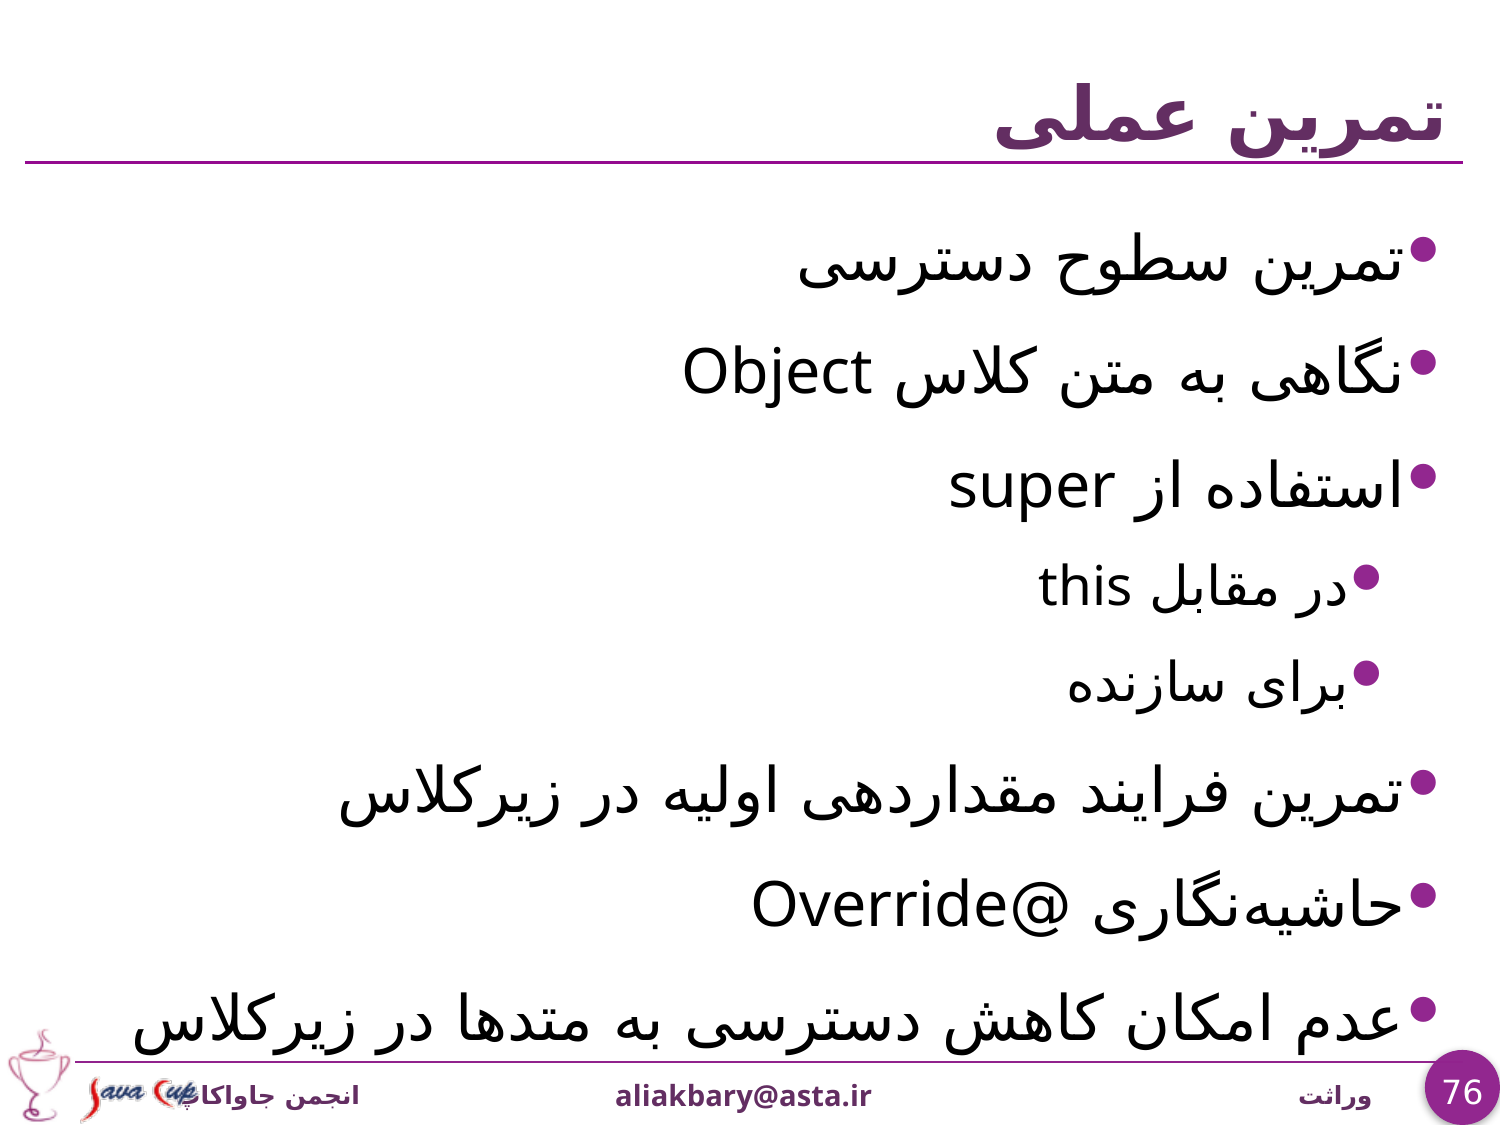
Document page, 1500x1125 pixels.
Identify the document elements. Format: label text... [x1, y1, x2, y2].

title تمرین عملی [24, 37, 1463, 163]
list تمرین سطوح دسترسی نگاهی به متن کلاس Object استفاده از super در مقابل this برای سازنده تمرین فرایند مقداردهی اولیه در زیرکلاس حاشیه‌نگاری @Override عدم امکان کاهش دسترسی به متدها در زیرکلاس [24, 187, 1463, 1063]
picture [79, 1076, 200, 1125]
picture [6, 1028, 75, 1125]
